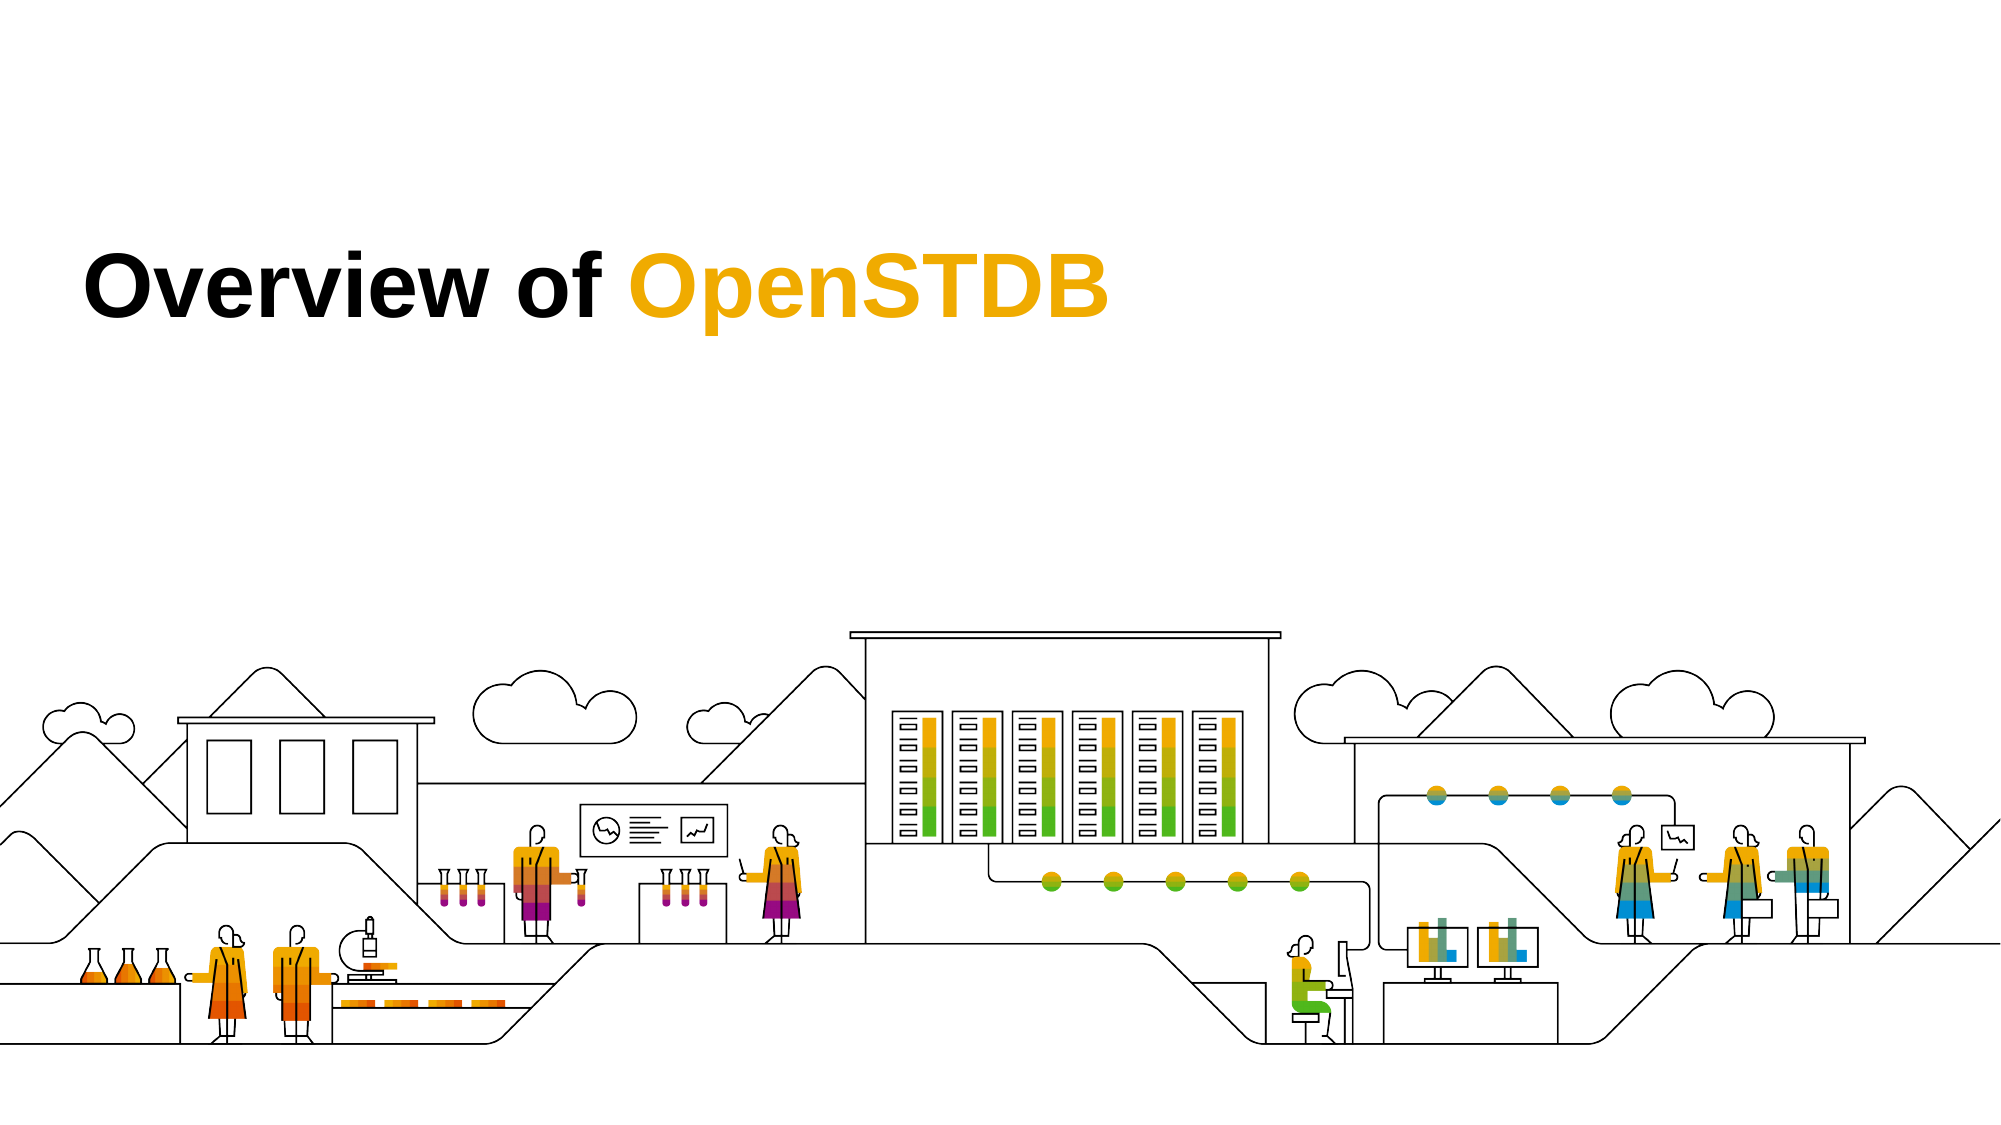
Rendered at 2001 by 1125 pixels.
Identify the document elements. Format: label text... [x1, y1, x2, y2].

picture [0, 561, 2001, 1125]
title Overview of OpenSTDB [82, 225, 1918, 337]
